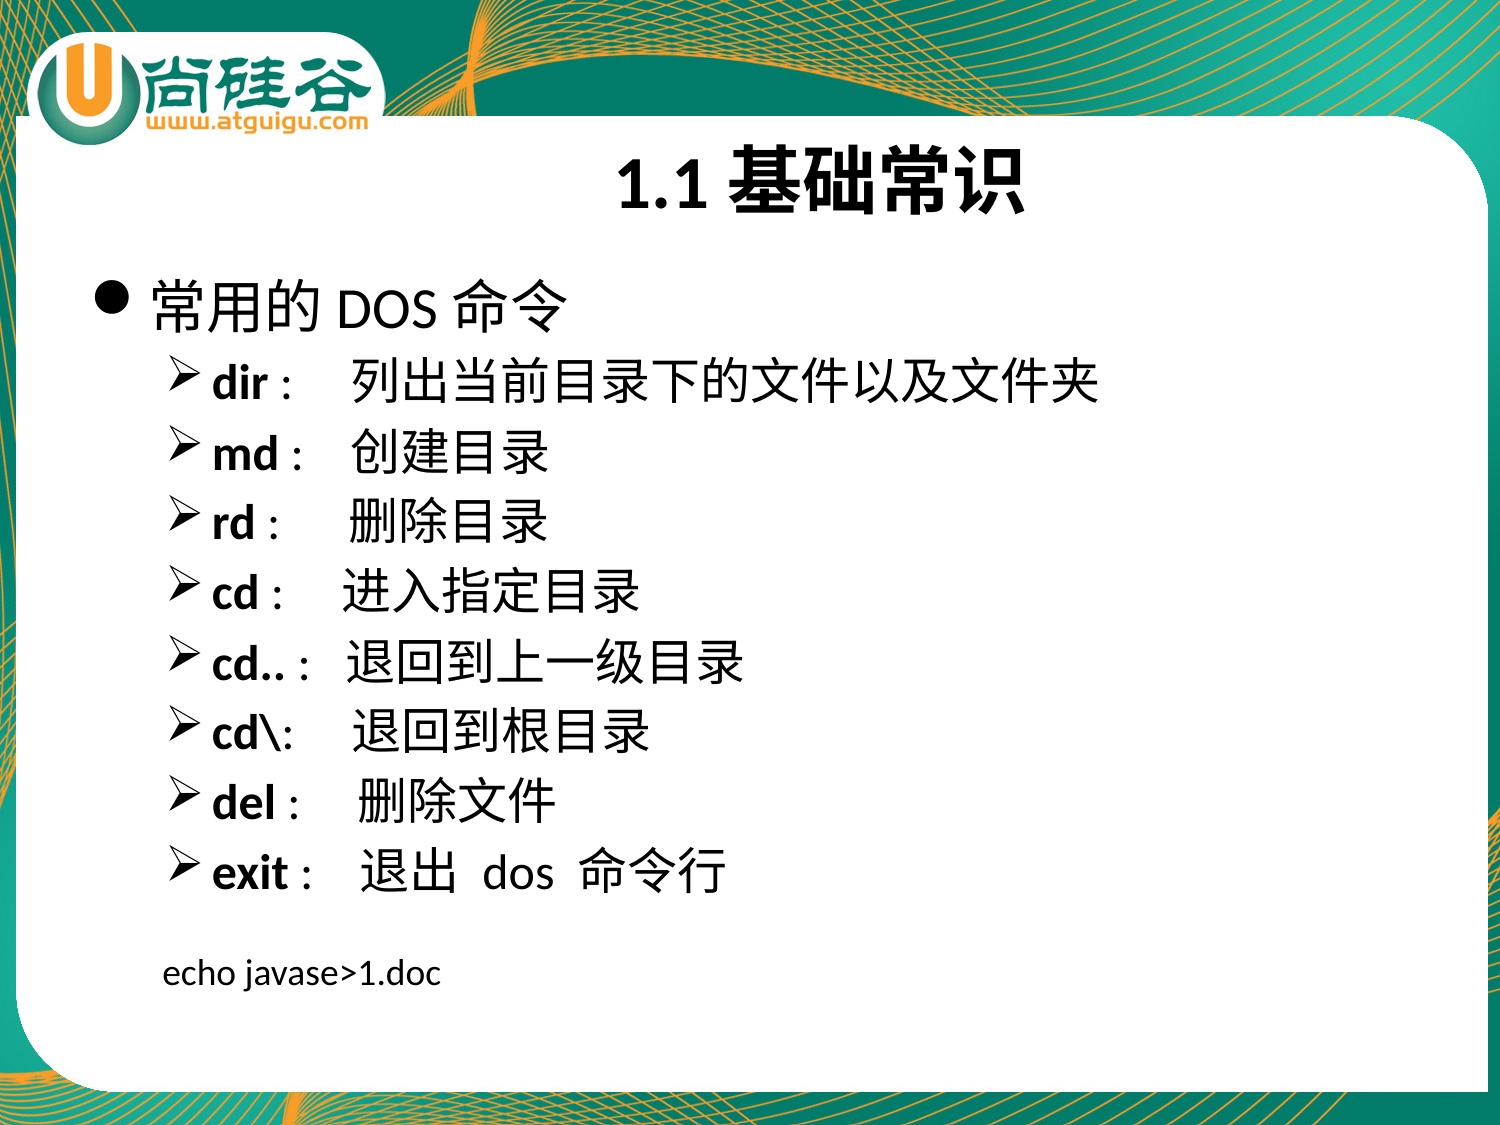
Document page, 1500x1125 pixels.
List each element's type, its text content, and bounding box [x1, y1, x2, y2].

text_box echo javase>1.doc [147, 940, 680, 1001]
list 常用的DOS命令 dir : 列出当前目录下的文件以及文件夹 md : 创建目录 rd : 删除目录 cd : 进入指定目录 cd.. : 退回到上一级目录 cd\: 退回到根目录 del : 删除文件 exit : 退出 dos 命令行 [75, 262, 1425, 941]
text_box 1.1基础常识 [360, 113, 1282, 244]
picture [0, 0, 1500, 1125]
